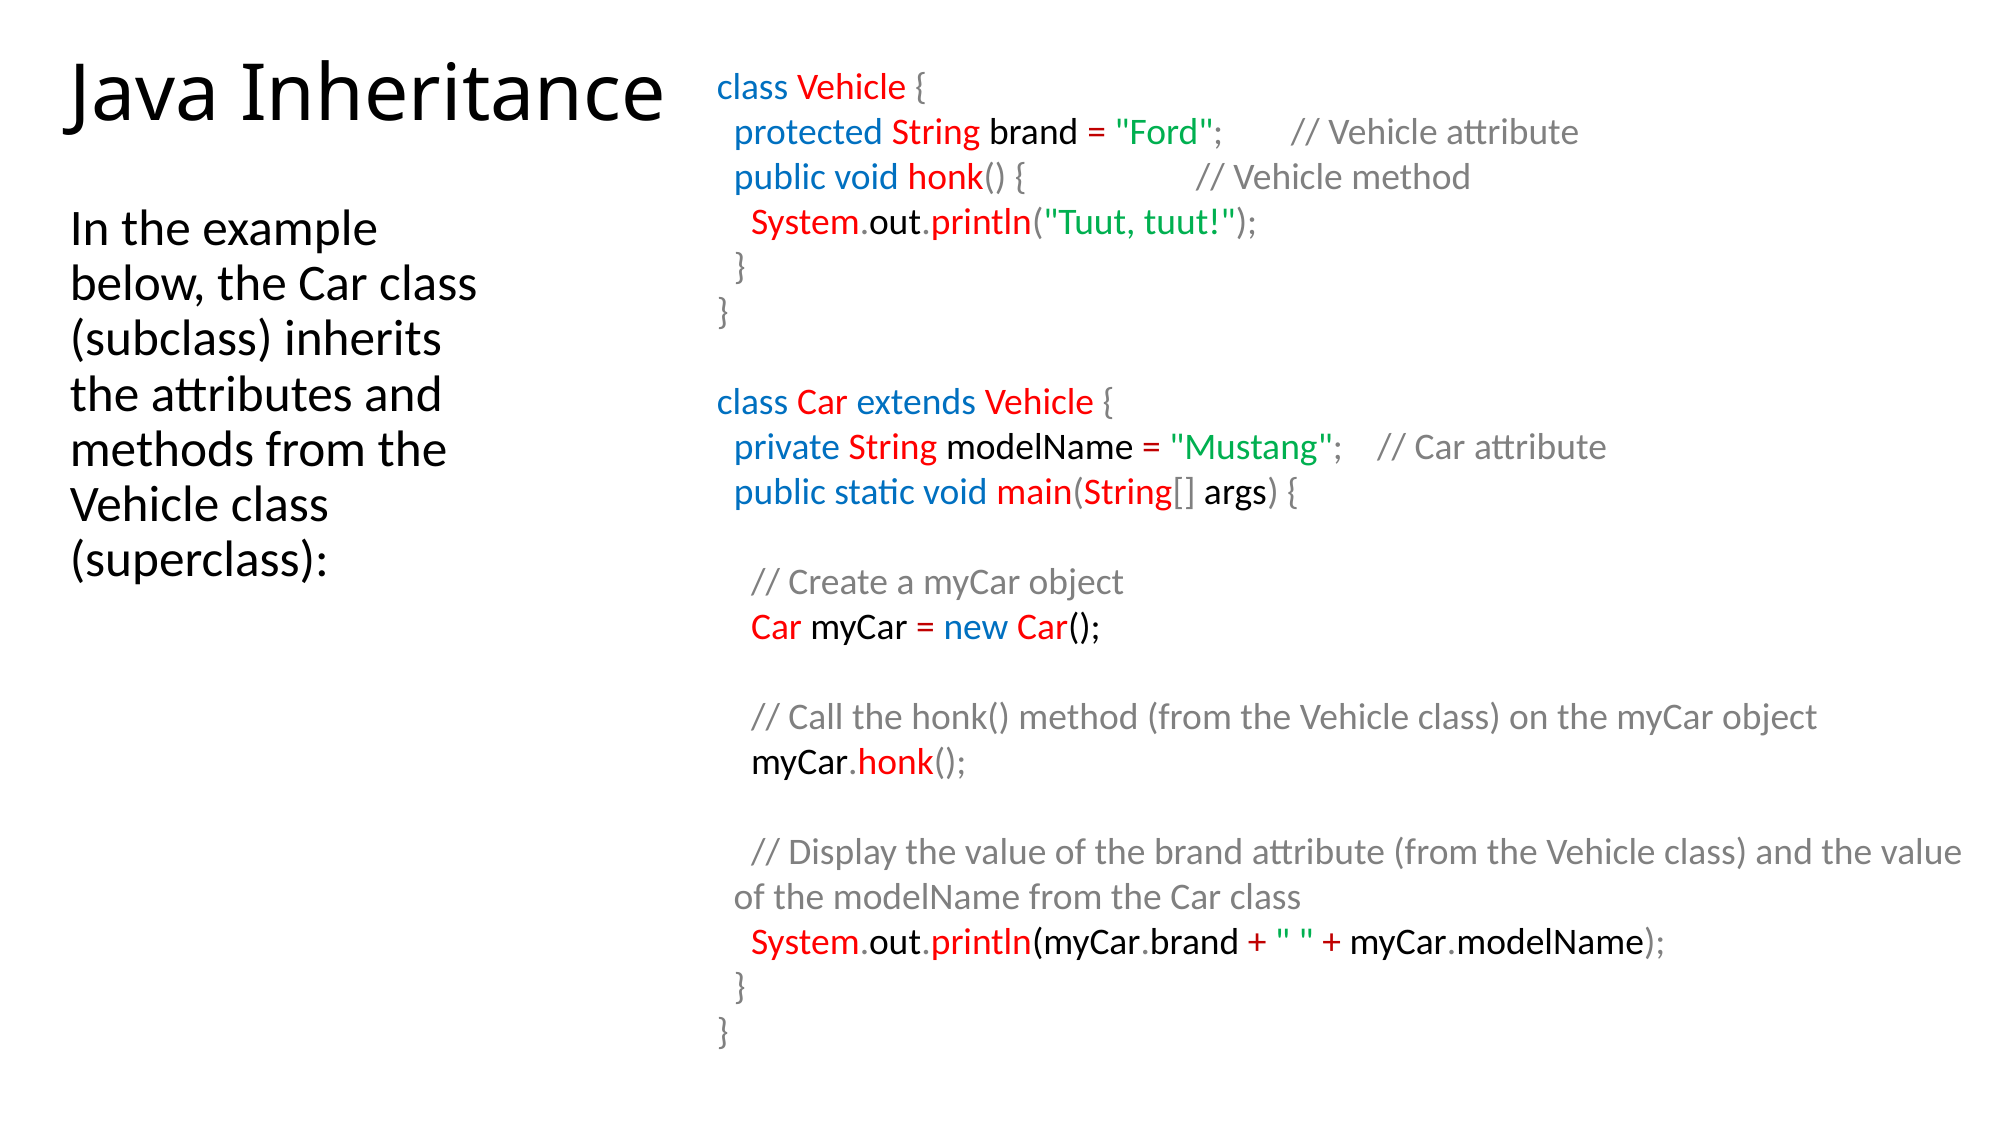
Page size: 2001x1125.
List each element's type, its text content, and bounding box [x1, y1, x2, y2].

title Java Inheritance [54, 35, 720, 155]
list In the example below, the Car class (subclass) inherits the attributes and methods from the Vehicle class (superclass): [54, 193, 496, 655]
text_box class Vehicle { protected String brand = "Ford"; // Vehicle attribute public void honk() { // Vehicle method System.out.println("Tuut, tuut!"); } } class Car extends Vehicle { private String modelName = "Mustang"; // Car attribute public static void main(String[] args) { // Create a myCar object Car myCar = new Car(); // Call the honk() method (from the Vehicle class) on the myCar object myCar.honk(); // Display the value of the brand attribute (from the Vehicle class) and the value of the modelName from the Car class System.out.println(myCar.brand + " " + myCar.modelName); } } [702, 54, 2000, 1059]
